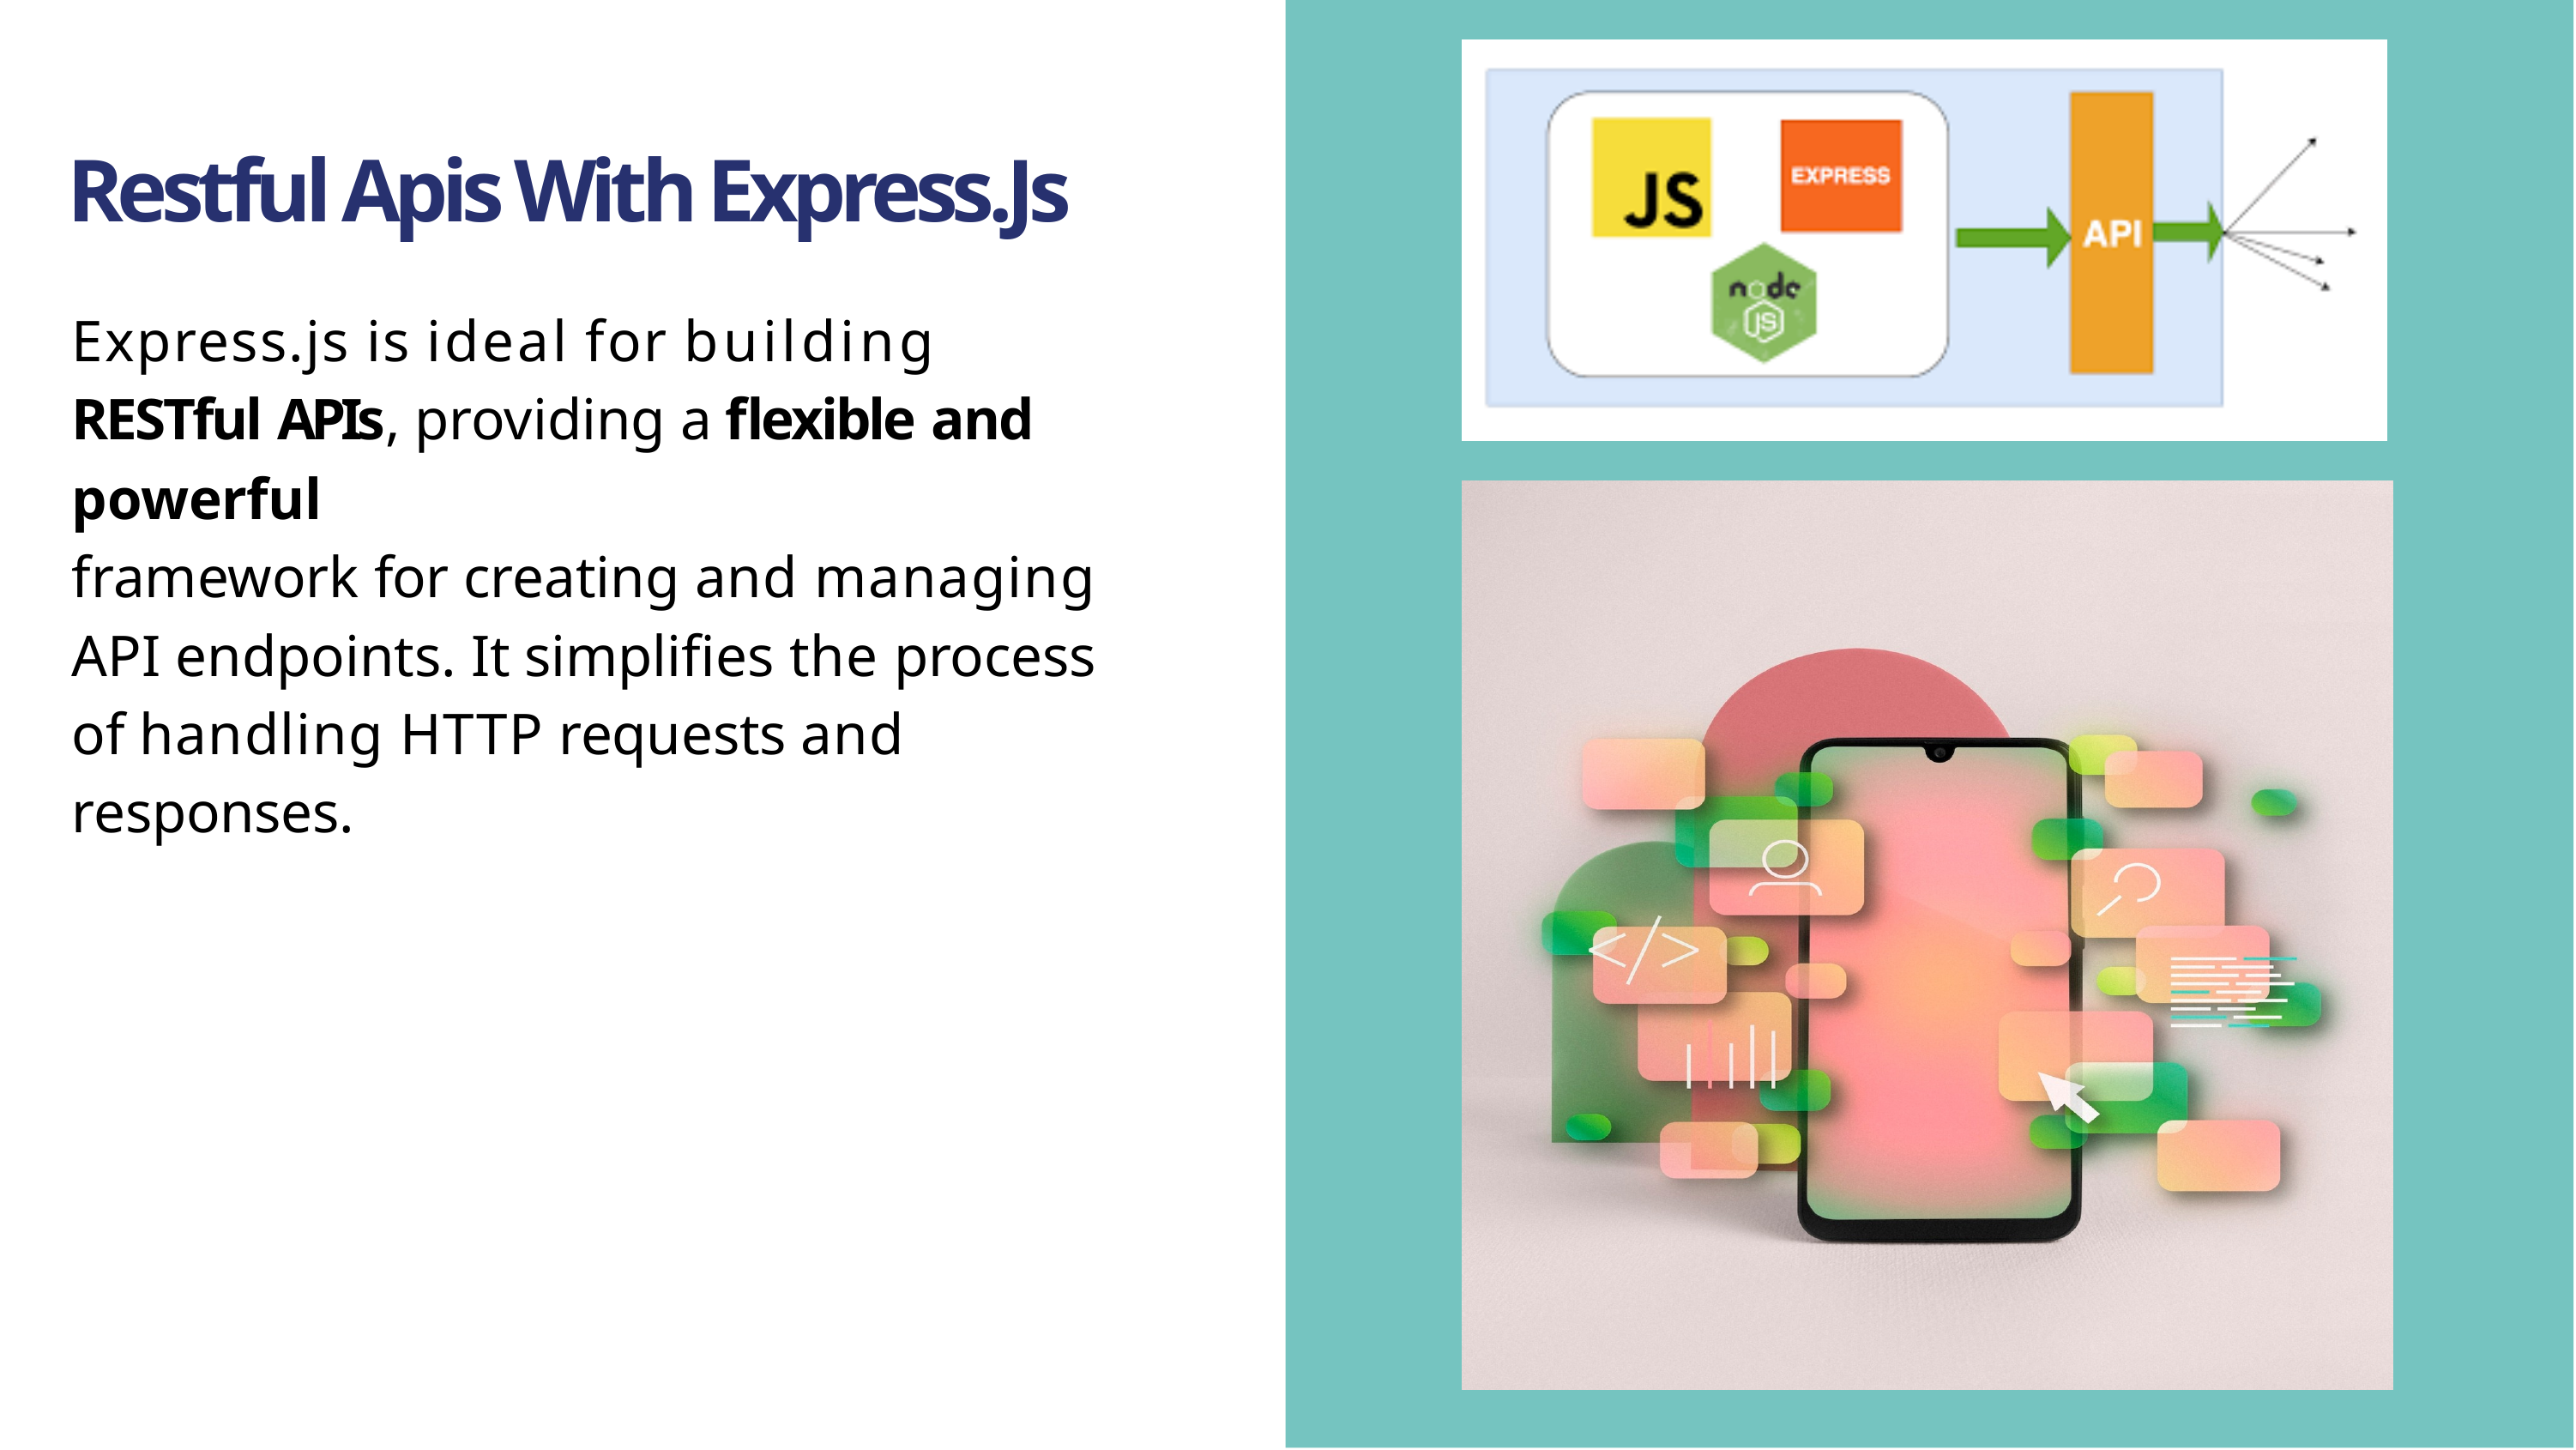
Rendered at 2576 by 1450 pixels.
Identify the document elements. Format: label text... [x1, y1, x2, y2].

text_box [1285, 0, 2574, 1448]
text_box Express.js is ideal for building RESTful APIs, providing a ﬂexible and powerful framework for creating and managing API endpoints. It simplifies the process of handling HTTP requests and responses. [69, 291, 1127, 844]
picture [1462, 39, 2387, 442]
title Restful Apis With Express.Js [65, 122, 1281, 378]
